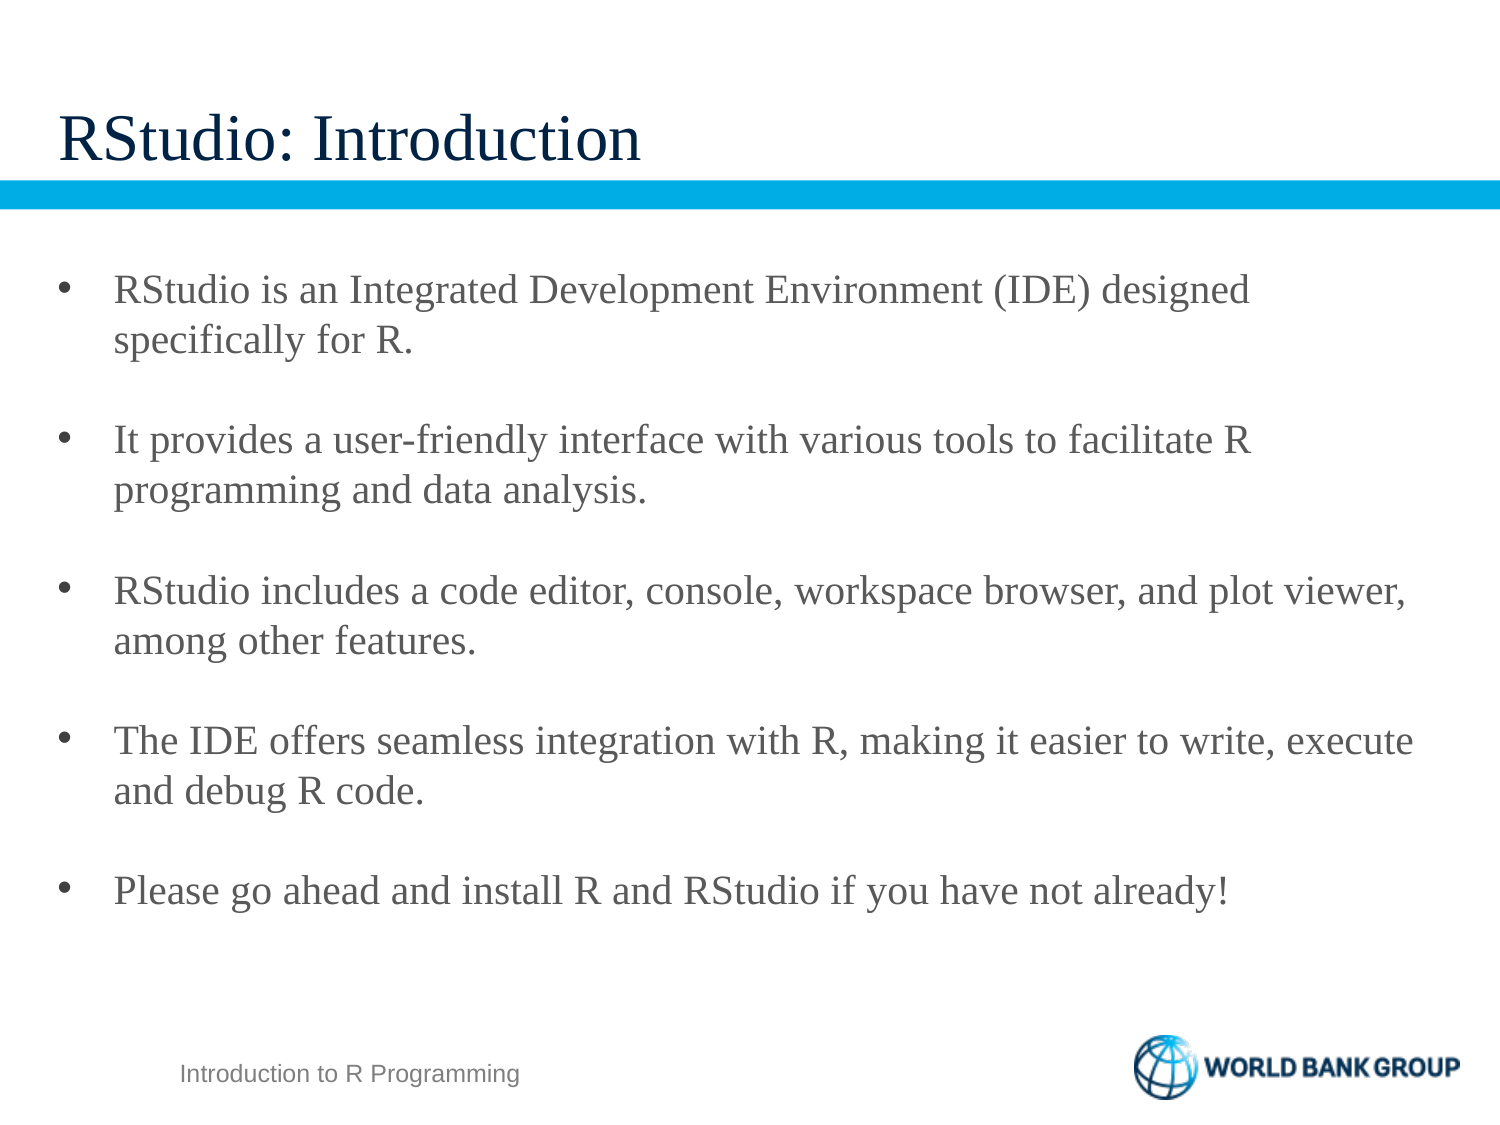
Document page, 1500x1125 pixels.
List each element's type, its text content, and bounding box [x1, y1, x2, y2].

footer Introduction to R Programming [164, 1042, 1101, 1103]
title RStudio: Introduction [58, 49, 1447, 174]
list RStudio is an Integrated Development Environment (IDE) designed specifically for R. It provides a user-friendly interface with various tools to facilitate R programming and data analysis. RStudio includes a code editor, console, workspace browser, and plot viewer, among other features. The IDE offers seamless integration with R, making it easier to write, execute and debug R code. Please go ahead and install R and RStudio if you have not already! [57, 261, 1449, 1020]
picture [1134, 1035, 1460, 1100]
